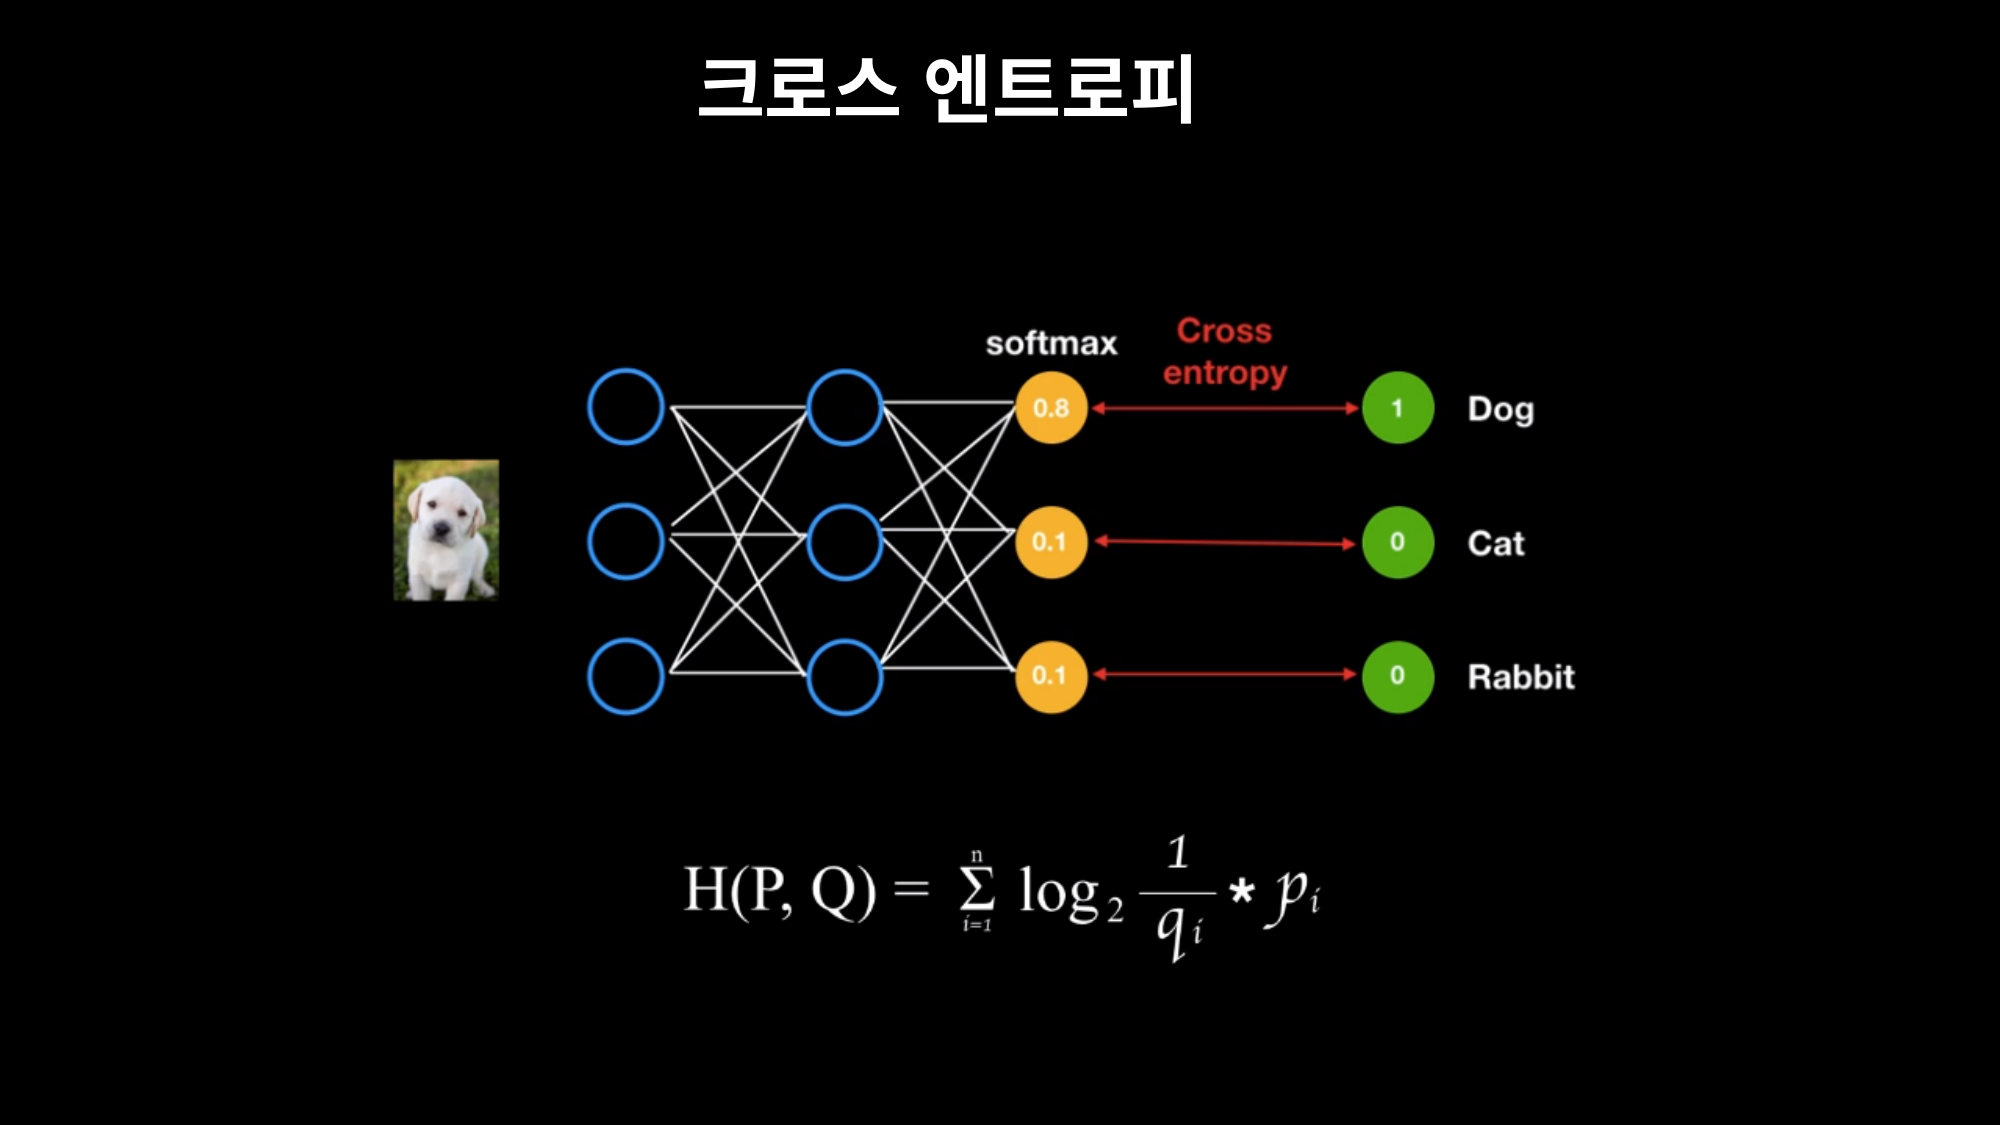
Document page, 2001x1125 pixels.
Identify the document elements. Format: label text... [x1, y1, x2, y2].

picture [657, 822, 1343, 972]
picture [315, 259, 1671, 796]
text_box 크로스 엔트로피 [258, 34, 1638, 140]
